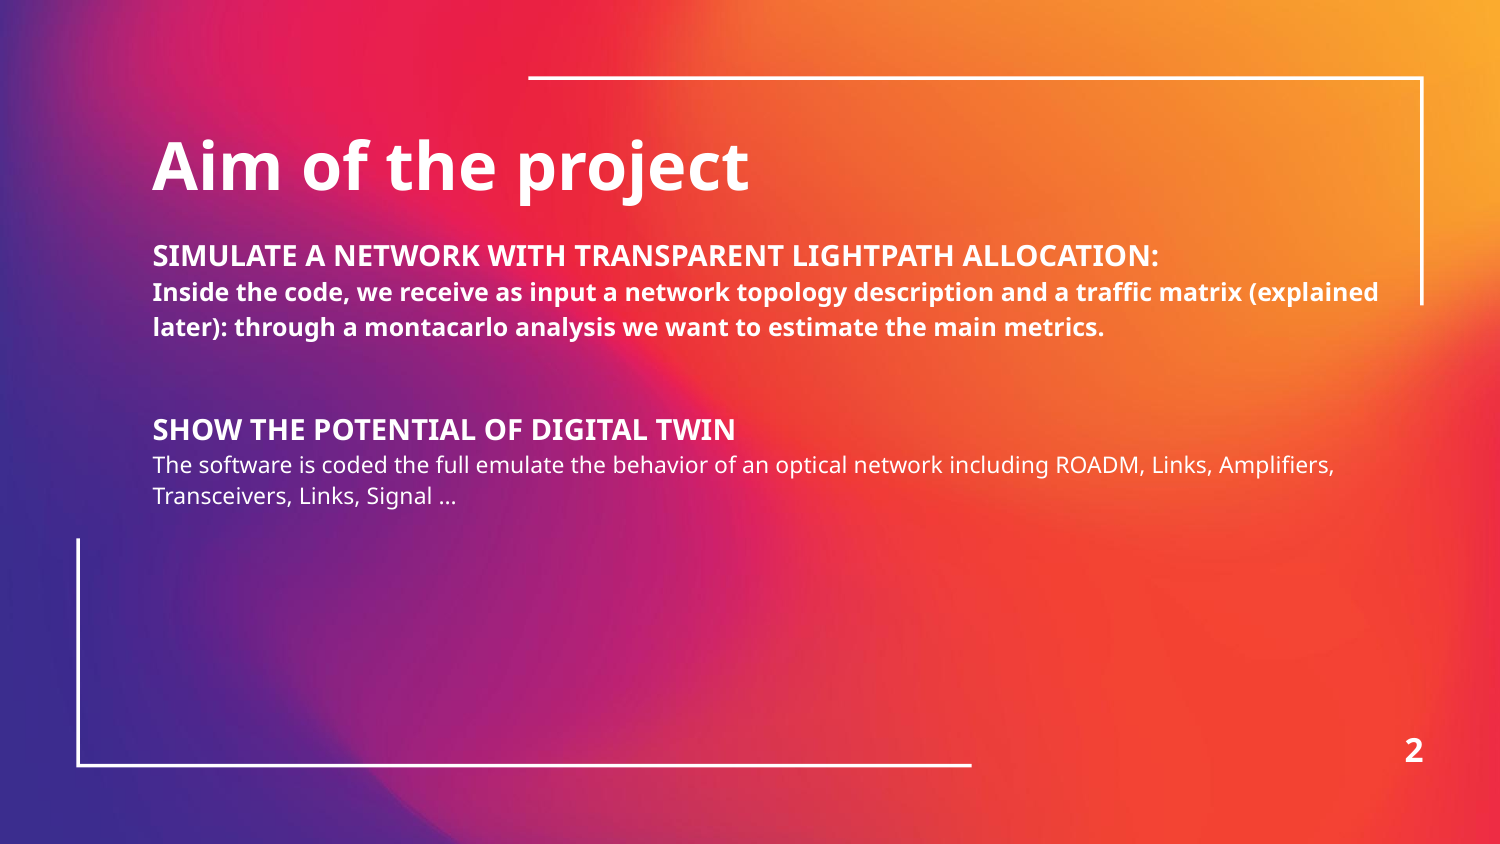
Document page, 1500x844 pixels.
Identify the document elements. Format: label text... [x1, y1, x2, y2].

picture [0, 0, 1500, 844]
slide_number 2 [1347, 696, 1424, 775]
list SIMULATE A NETWORK WITH TRANSPARENT LIGHTPATH ALLOCATION: Inside the code, we receive as input a network topology description and a traffic matrix (explained later): through a montacarlo analysis we want to estimate the main metrics. SHOW THE POTENTIAL OF DIGITAL TWIN The software is coded the full emulate the behavior of an optical network including ROADM, Links, Amplifiers, Transceivers, Links, Signal … [152, 232, 1388, 690]
title Aim of the project [152, 145, 1348, 206]
